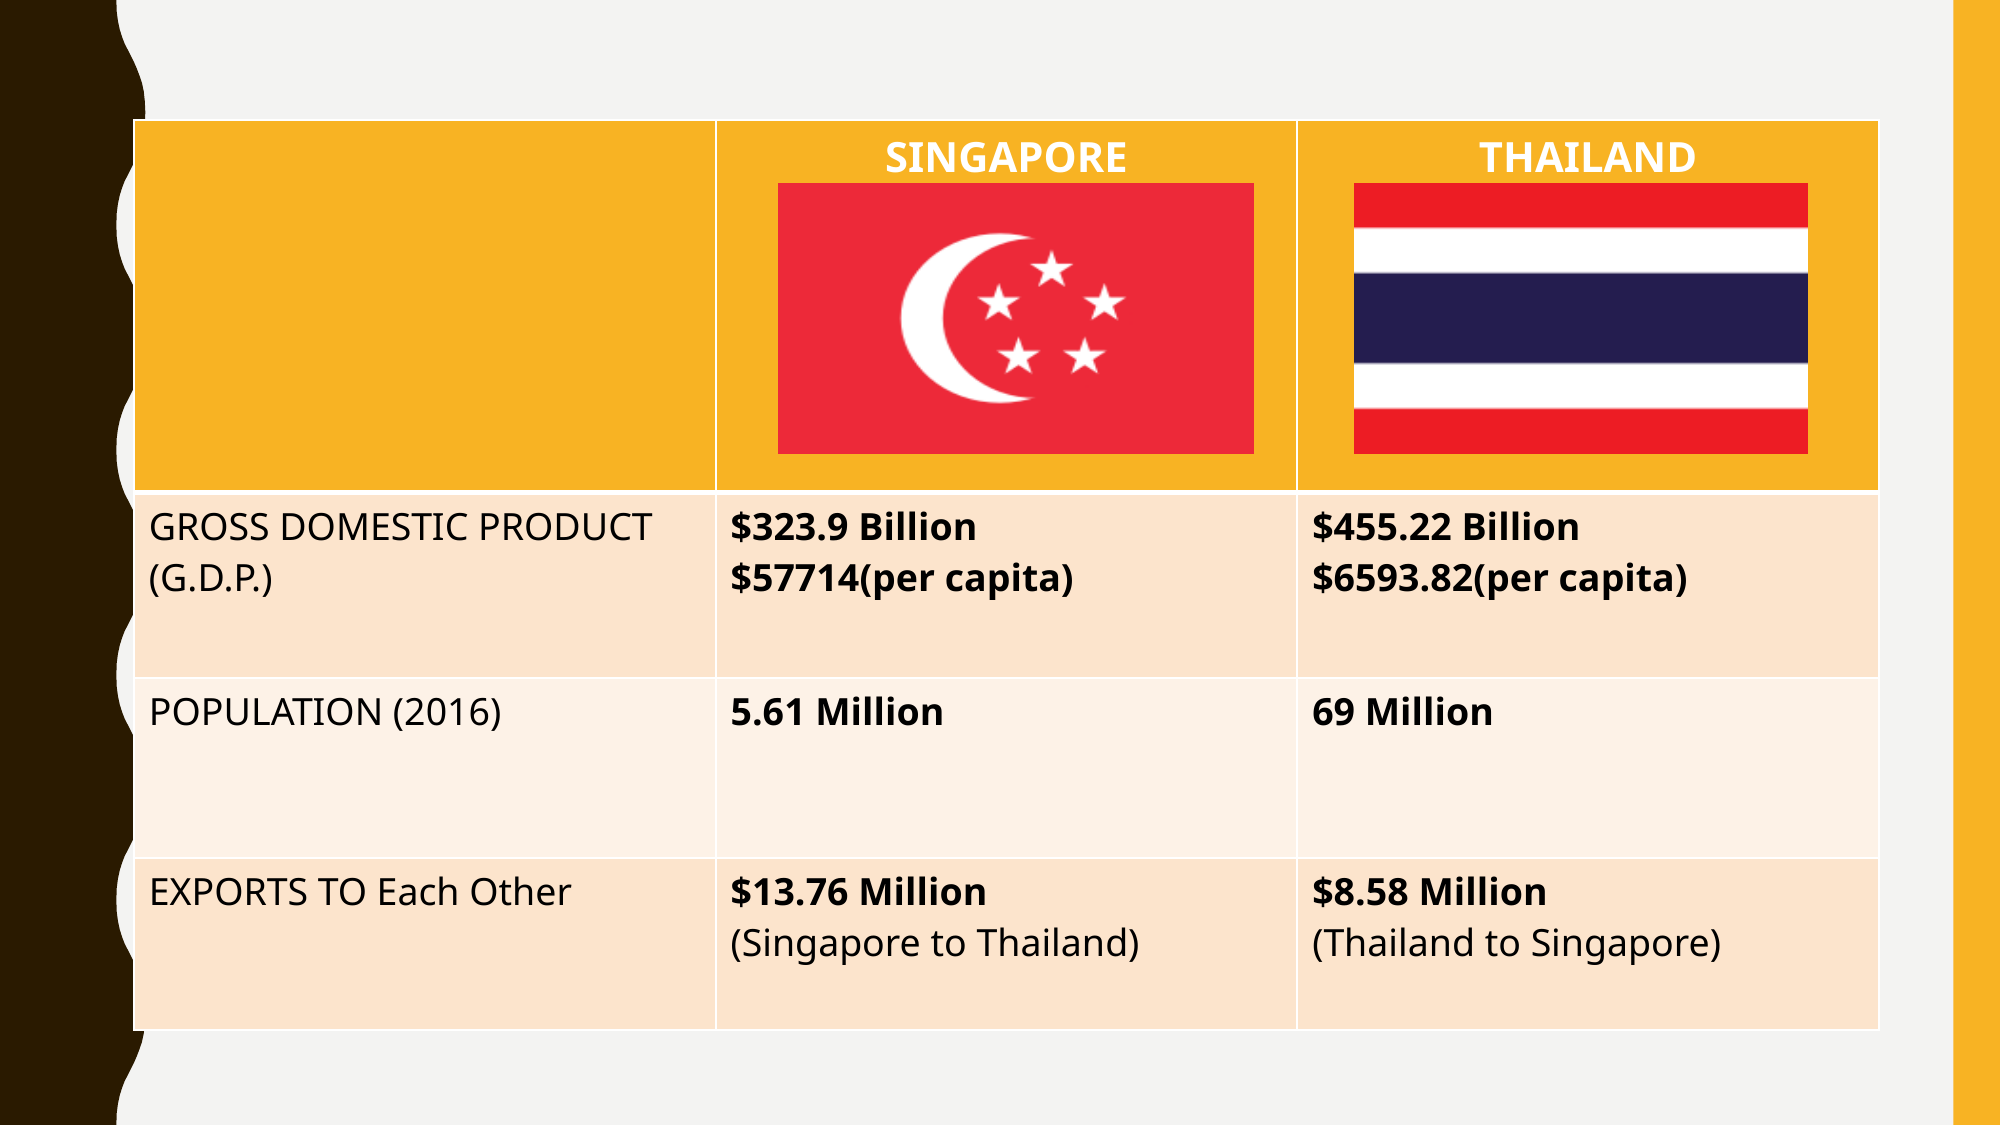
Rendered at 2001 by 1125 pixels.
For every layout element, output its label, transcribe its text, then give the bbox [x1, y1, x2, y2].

table_cell 5.61 Million [717, 679, 1296, 857]
table_cell POPULATION (2016) [135, 679, 715, 857]
table_header SINGAPORE [717, 121, 1296, 490]
table_cell EXPORTS TO Each Other [135, 859, 715, 1029]
table_header THAILAND [1298, 121, 1878, 490]
picture [1354, 183, 1808, 454]
picture [778, 183, 1254, 454]
table_cell $13.76 Million (Singapore to Thailand) [717, 859, 1296, 1029]
table_cell $455.22 Billion $6593.82(per capita) [1298, 495, 1878, 677]
table_cell 69 Million [1298, 679, 1878, 857]
table_cell $323.9 Billion $57714(per capita) [717, 495, 1296, 677]
table_cell GROSS DOMESTIC PRODUCT (G.D.P.) [135, 495, 715, 677]
table_header [135, 121, 715, 490]
table_cell $8.58 Million (Thailand to Singapore) [1298, 859, 1878, 1029]
